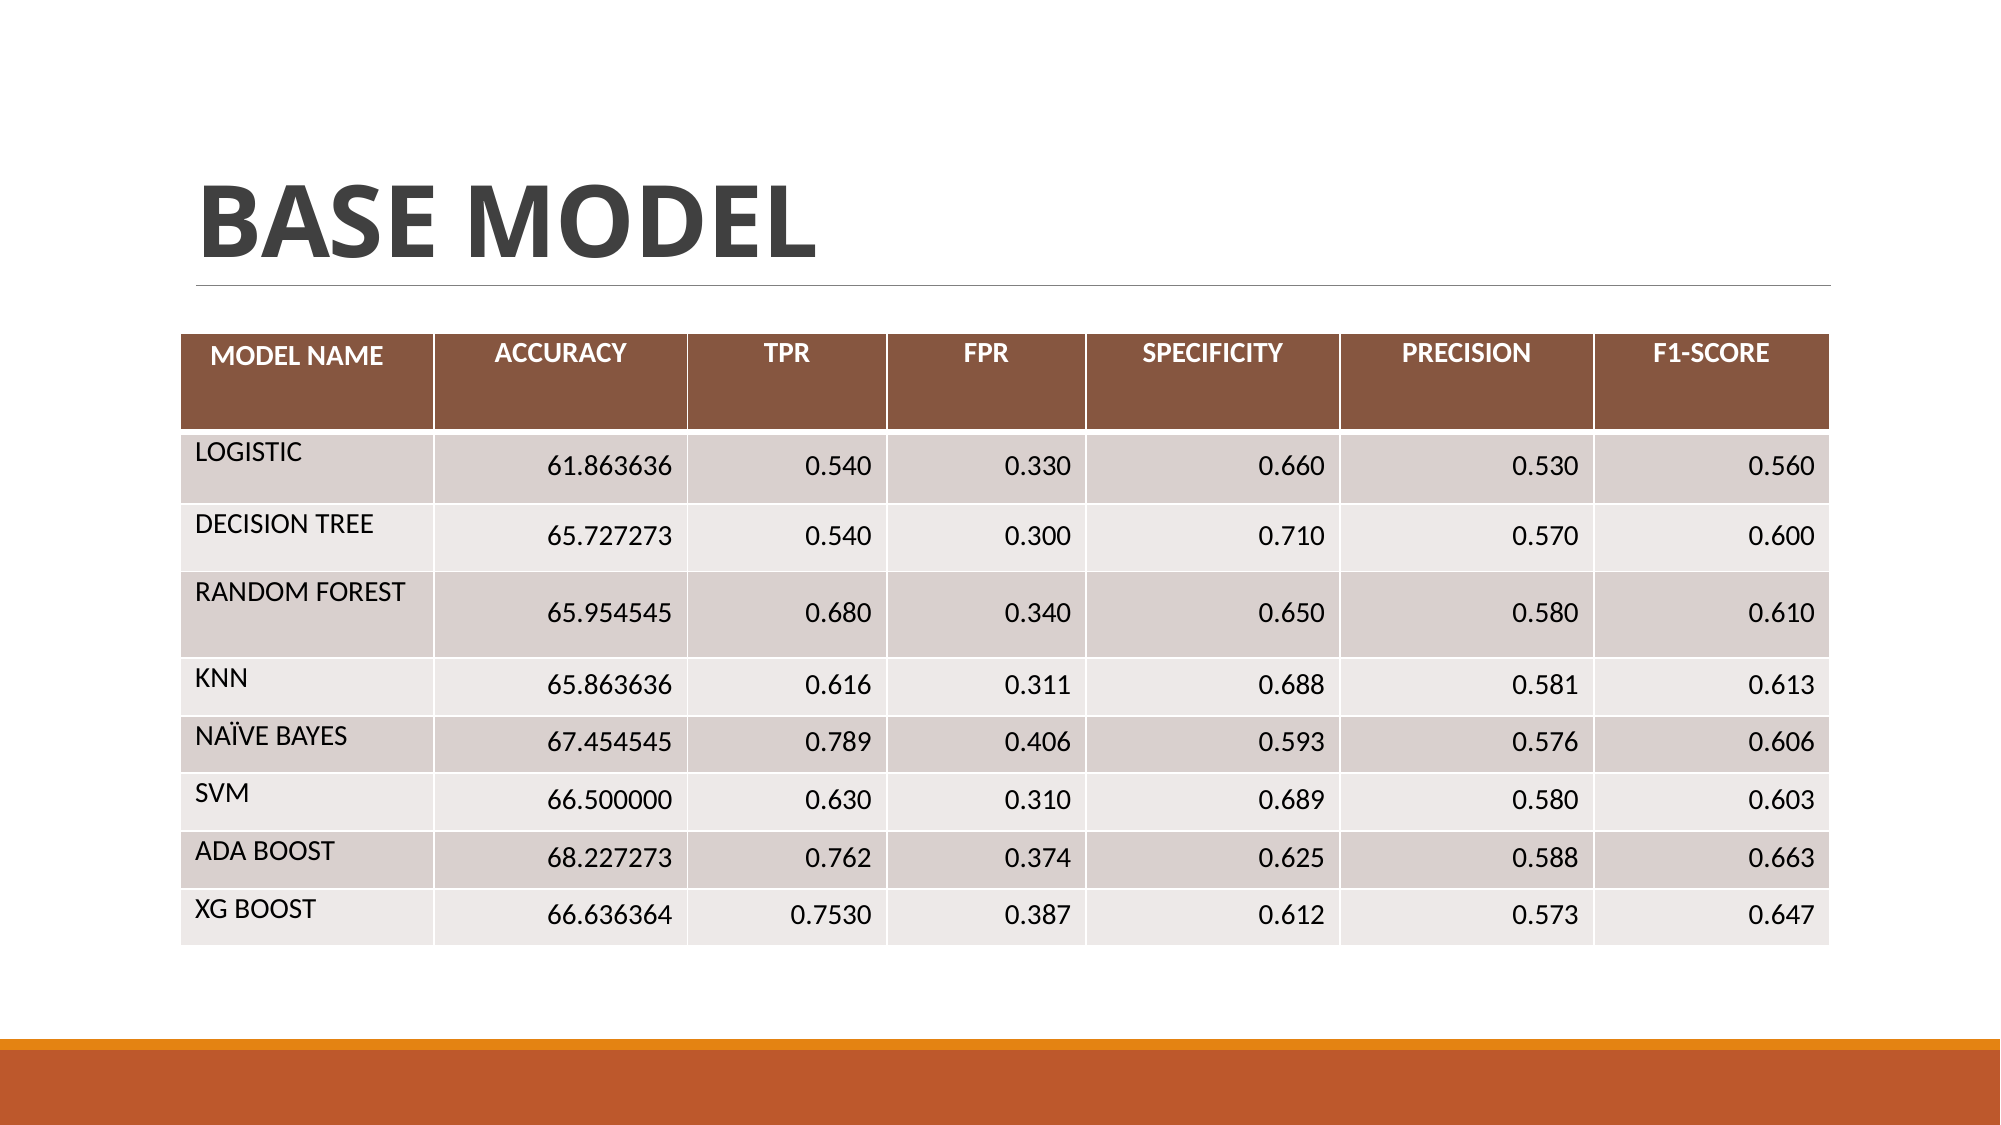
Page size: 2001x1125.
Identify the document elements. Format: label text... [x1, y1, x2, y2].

table_cell 0.600 [1595, 505, 1829, 571]
table_header PRECISION [1341, 334, 1593, 429]
table_cell 0.603 [1595, 774, 1829, 830]
table_header F1-SCORE [1595, 334, 1829, 429]
table_header MODEL NAME [181, 334, 433, 429]
table_cell 67.454545 [435, 717, 687, 772]
table_cell 0.647 [1595, 890, 1829, 945]
table_cell 0.374 [888, 832, 1085, 888]
table_cell 68.227273 [435, 832, 687, 888]
table_cell 0.606 [1595, 717, 1829, 772]
table_cell 0.580 [1341, 774, 1593, 830]
table_cell KNN [181, 659, 433, 715]
table_header FPR [888, 334, 1085, 429]
table_cell 0.789 [688, 717, 886, 772]
table_cell 0.340 [888, 572, 1085, 657]
table_cell 0.580 [1341, 572, 1593, 657]
table_cell LOGISTIC [181, 435, 433, 503]
table_cell 0.612 [1087, 890, 1339, 945]
table_cell 65.954545 [435, 572, 687, 657]
table_cell 0.330 [888, 435, 1085, 503]
table_cell 0.688 [1087, 659, 1339, 715]
table_cell 0.311 [888, 659, 1085, 715]
table_cell 0.387 [888, 890, 1085, 945]
table_cell 0.625 [1087, 832, 1339, 888]
table_cell 0.613 [1595, 659, 1829, 715]
table_cell 65.863636 [435, 659, 687, 715]
table_cell 0.573 [1341, 890, 1593, 945]
table_cell 0.689 [1087, 774, 1339, 830]
table_cell 65.727273 [435, 505, 687, 571]
table_header SPECIFICITY [1087, 334, 1339, 429]
table_cell SVM [181, 774, 433, 830]
table_cell 61.863636 [435, 435, 687, 503]
table_cell XG BOOST [181, 890, 433, 945]
table_cell 0.616 [688, 659, 886, 715]
table_cell 0.540 [688, 435, 886, 503]
table_cell 0.570 [1341, 505, 1593, 571]
table_cell 66.636364 [435, 890, 687, 945]
table_cell 0.588 [1341, 832, 1593, 888]
table_cell 0.560 [1595, 435, 1829, 503]
table_cell 0.576 [1341, 717, 1593, 772]
table_cell 0.540 [688, 505, 886, 571]
table_cell 0.680 [688, 572, 886, 657]
table_cell DECISION TREE [181, 505, 433, 571]
table_cell 0.406 [888, 717, 1085, 772]
title BASE MODEL [180, 47, 1830, 285]
table_cell 0.710 [1087, 505, 1339, 571]
table_cell 0.300 [888, 505, 1085, 571]
table_cell 0.581 [1341, 659, 1593, 715]
table_cell 0.650 [1087, 572, 1339, 657]
table_cell 0.530 [1341, 435, 1593, 503]
table_cell 0.630 [688, 774, 886, 830]
table_cell 0.593 [1087, 717, 1339, 772]
table_cell 66.500000 [435, 774, 687, 830]
table_cell 0.762 [688, 832, 886, 888]
table_cell ADA BOOST [181, 832, 433, 888]
table_header ACCURACY [435, 334, 687, 429]
table_cell 0.610 [1595, 572, 1829, 657]
table_cell 0.663 [1595, 832, 1829, 888]
table_cell 0.660 [1087, 435, 1339, 503]
table_cell 0.7530 [688, 890, 886, 945]
table_cell NAÏVE BAYES [181, 717, 433, 772]
table_cell RANDOM FOREST [181, 572, 433, 657]
table_cell 0.310 [888, 774, 1085, 830]
table_header TPR [688, 334, 886, 429]
